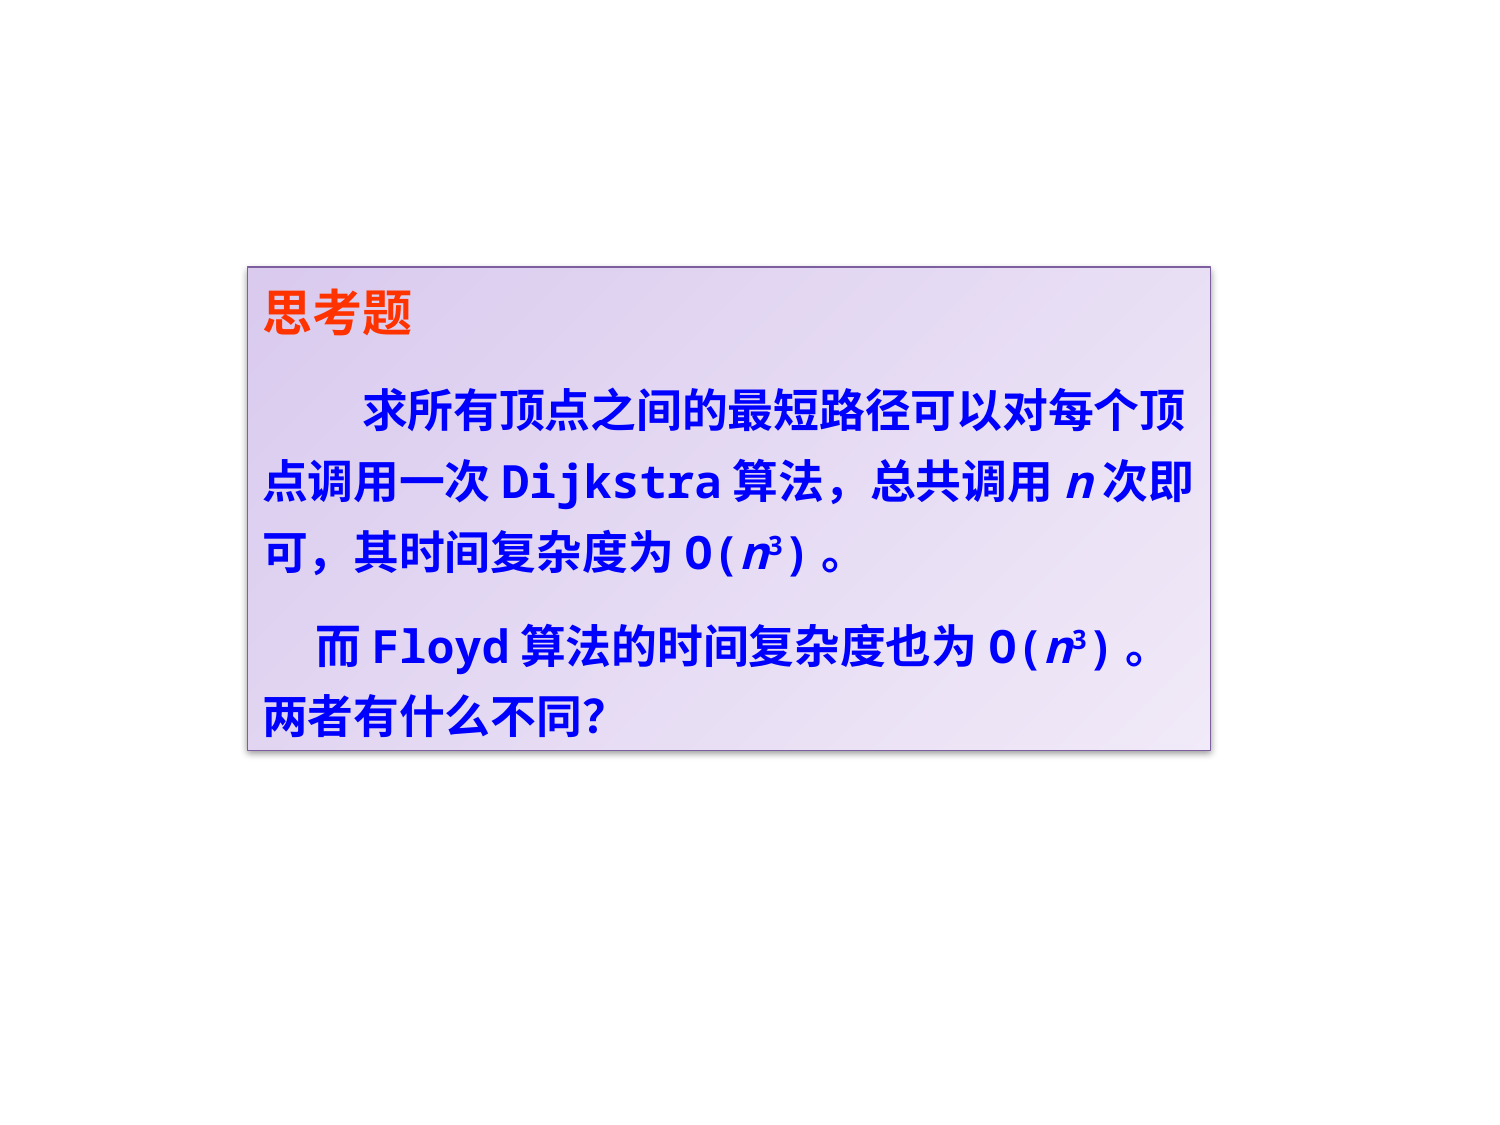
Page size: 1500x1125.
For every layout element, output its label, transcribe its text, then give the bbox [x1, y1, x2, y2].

text_box 思考题 求所有顶点之间的最短路径可以对每个顶点调用一次Dijkstra算法，总共调用n次即可，其时间复杂度为O(n3)。 而Floyd算法的时间复杂度也为O(n3)。两者有什么不同？ [247, 266, 1211, 751]
